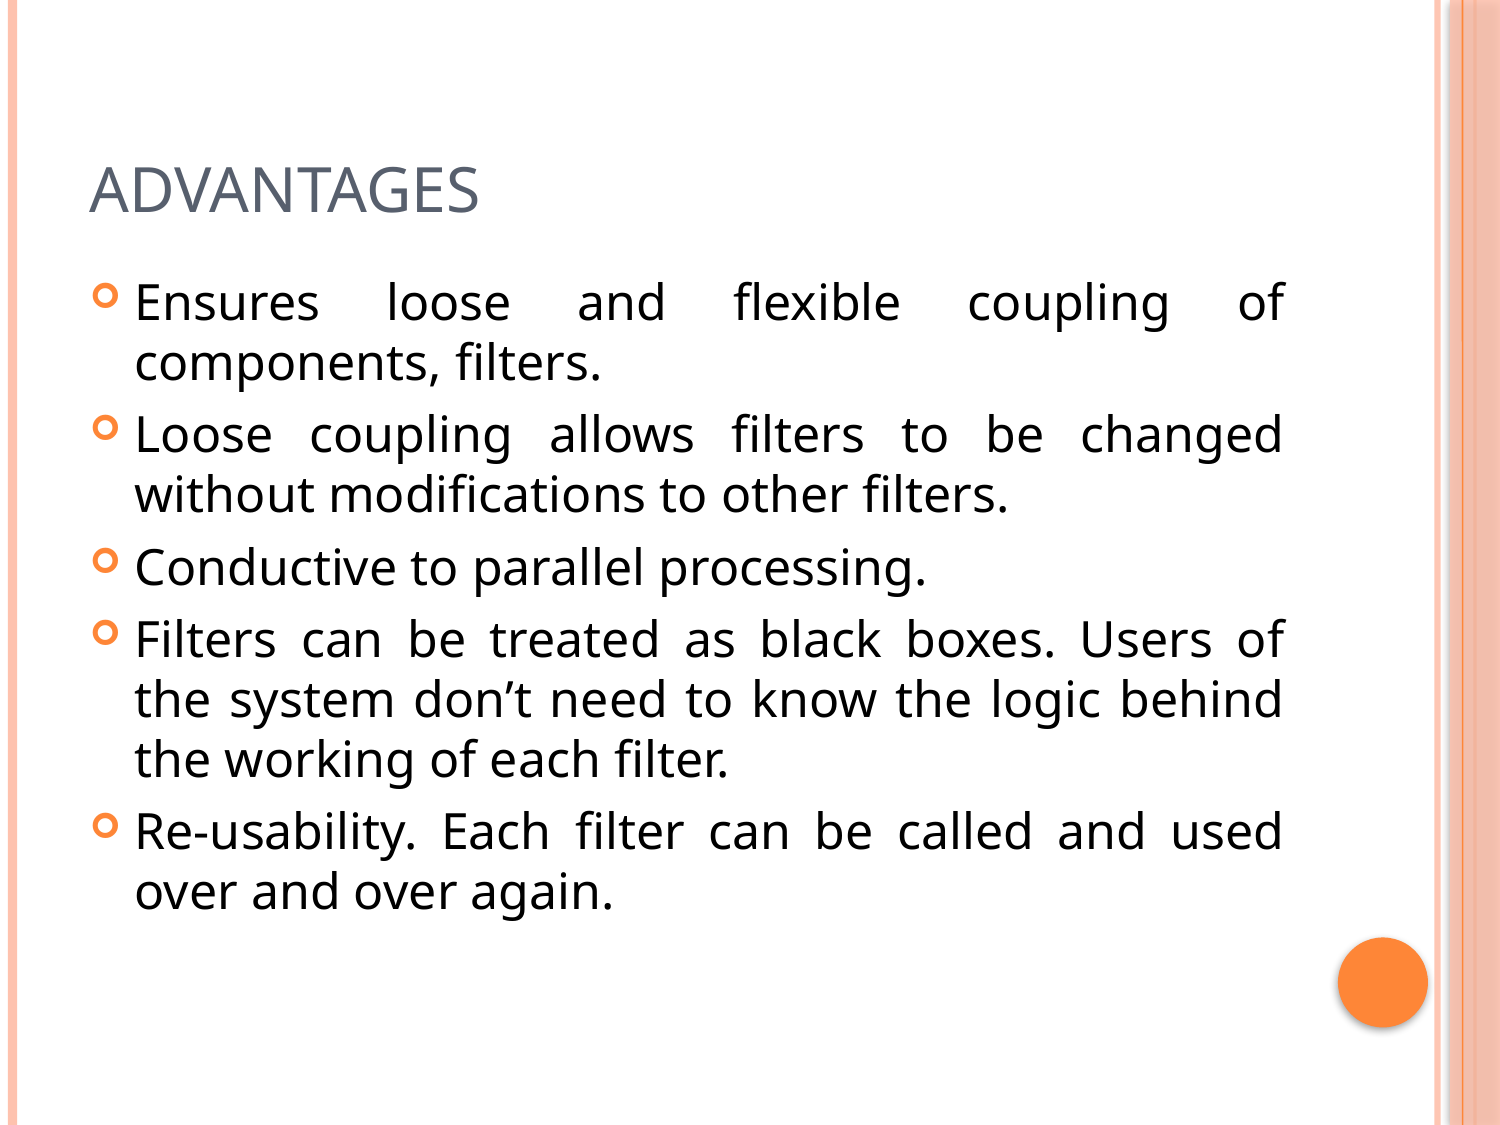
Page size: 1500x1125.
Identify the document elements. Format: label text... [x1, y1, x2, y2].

title Advantages [75, 45, 1300, 233]
list Ensures loose and flexible coupling of components, filters. Loose coupling allows filters to be changed without modifications to other filters. Conductive to parallel processing. Filters can be treated as black boxes. Users of the system don’t need to know the logic behind the working of each filter. Re-usability. Each filter can be called and used over and over again. [75, 262, 1300, 1062]
